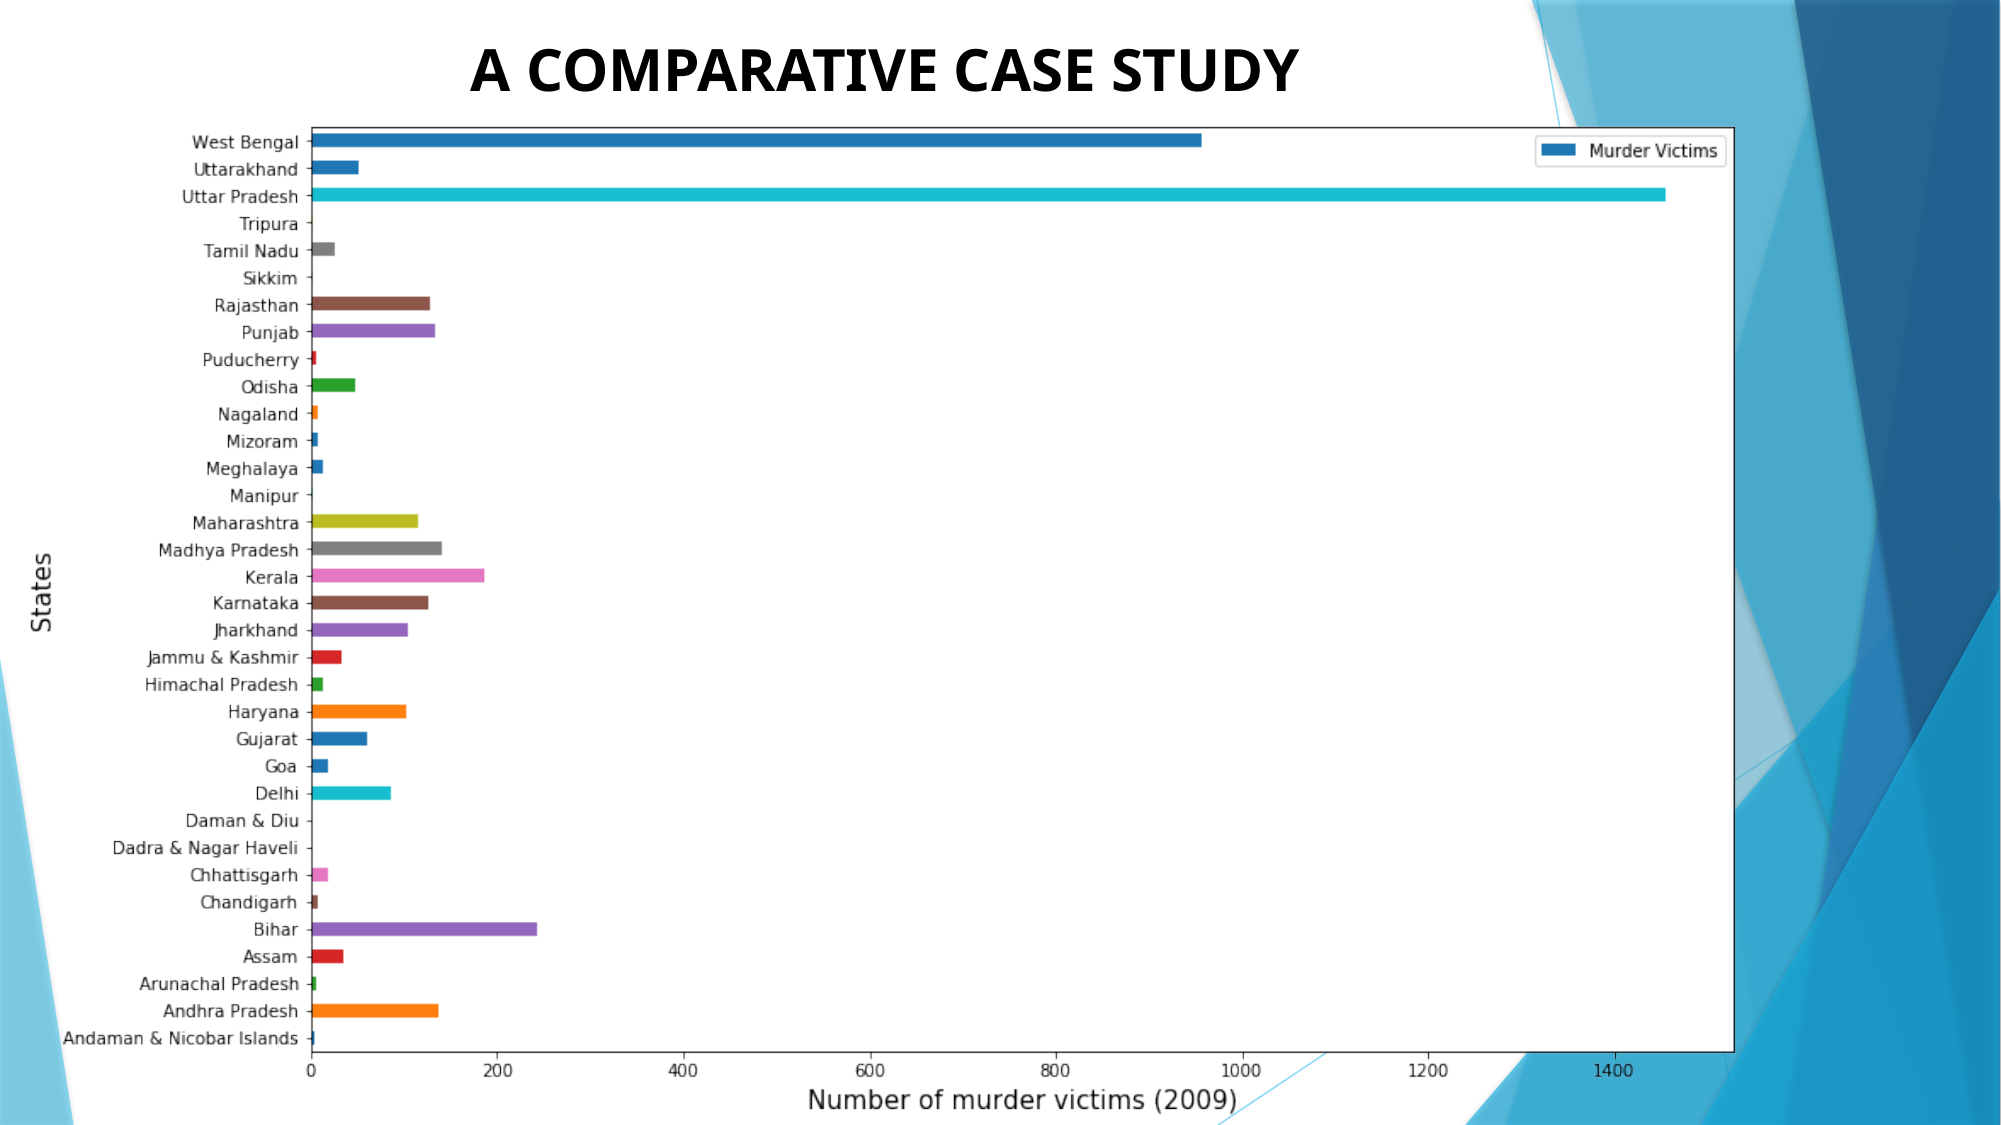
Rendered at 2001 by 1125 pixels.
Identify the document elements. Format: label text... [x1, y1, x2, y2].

text_box A COMPARATIVE CASE STUDY [332, 26, 1439, 109]
picture [19, 110, 1752, 1125]
